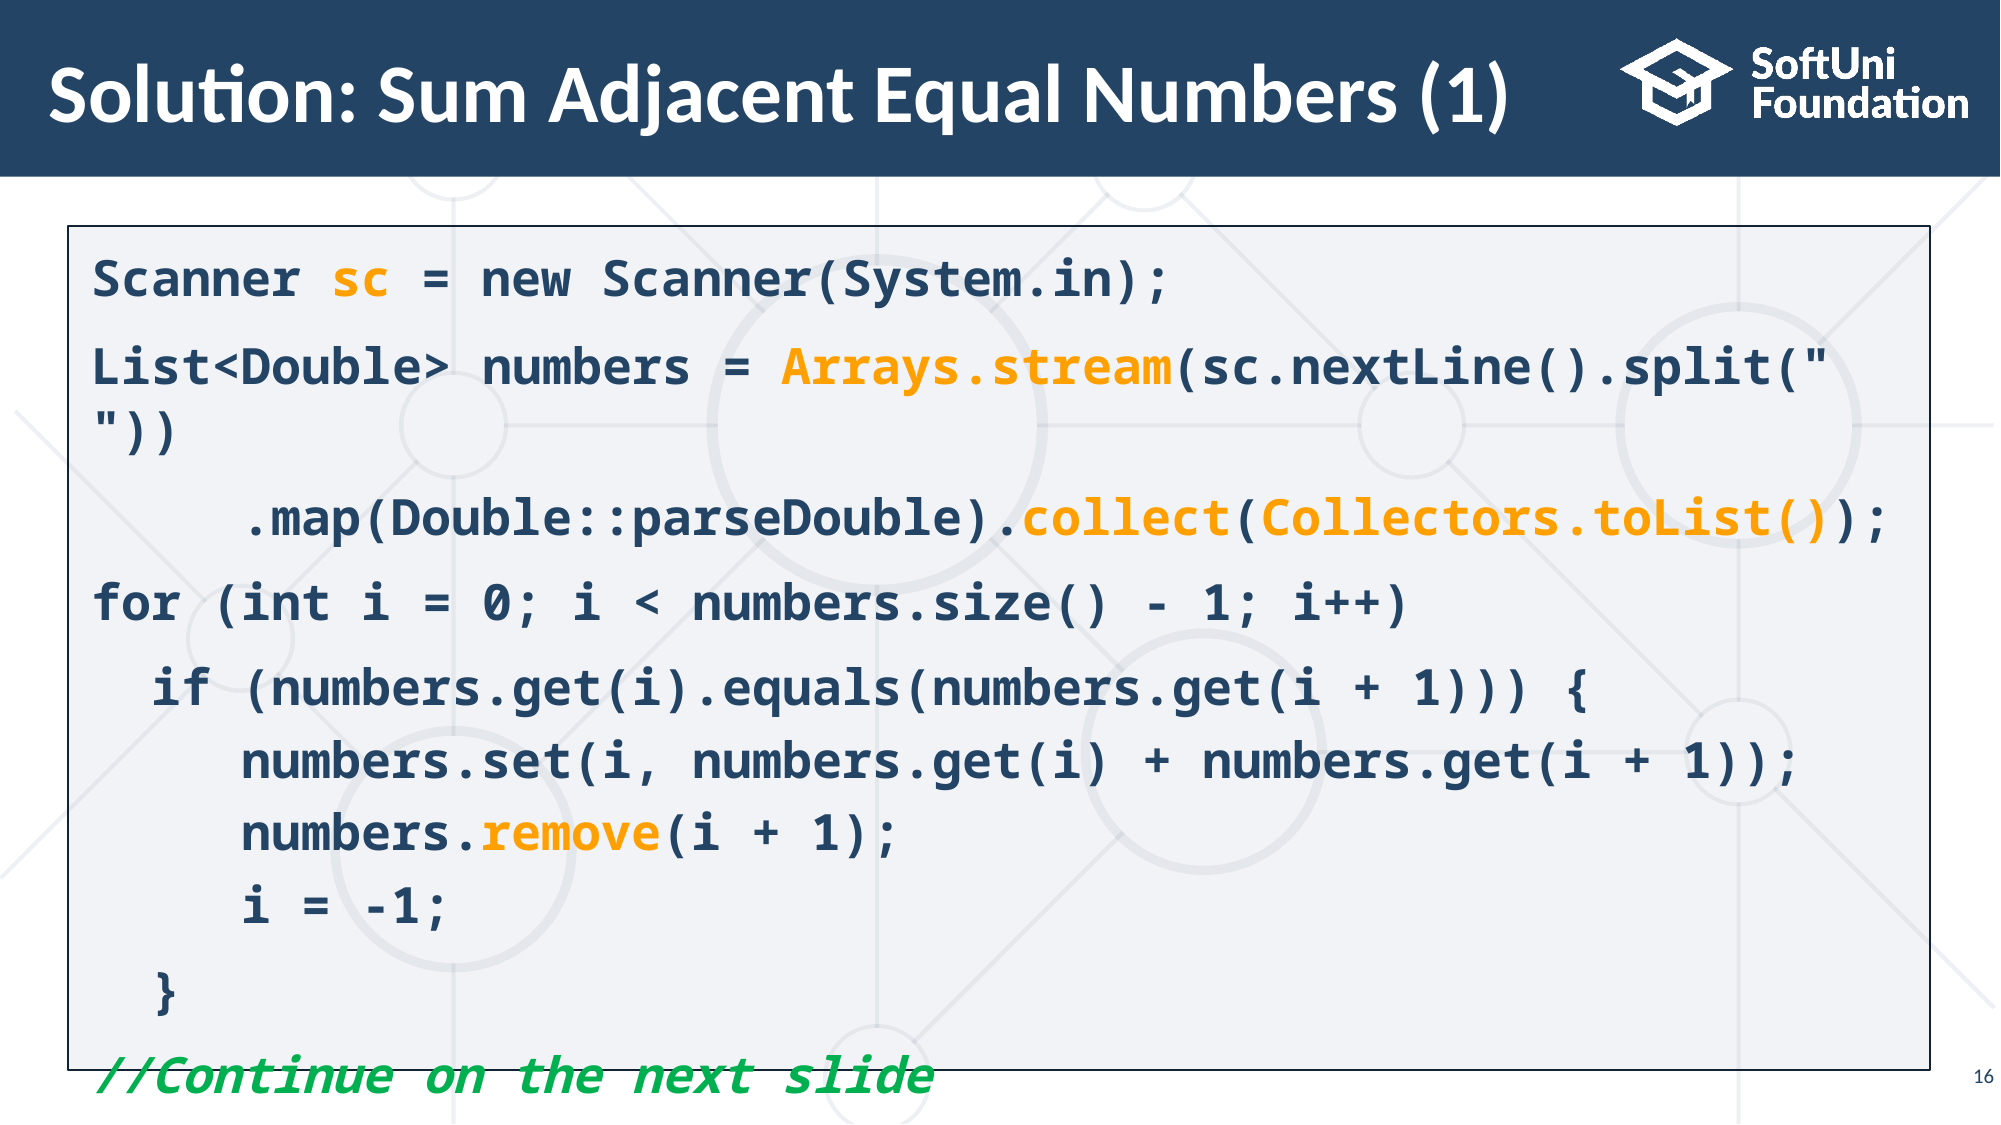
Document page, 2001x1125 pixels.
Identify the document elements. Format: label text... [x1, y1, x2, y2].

list Scanner sc = new Scanner(System.in); List<Double> numbers = Arrays.stream(sc.nextLine().split(" ")) .map(Double::parseDouble).collect(Collectors.toList()); for (int i = 0; i < numbers.size() - 1; i++) if (numbers.get(i).equals(numbers.get(i + 1))) { numbers.set(i, numbers.get(i) + numbers.get(i + 1)); numbers.remove(i + 1); i = -1; } //Continue on the next slide [67, 225, 1931, 1071]
slide_number 16 [1929, 1049, 2000, 1100]
picture [1619, 38, 1968, 126]
title Solution: Sum Adjacent Equal Numbers (1) [31, 16, 1591, 162]
